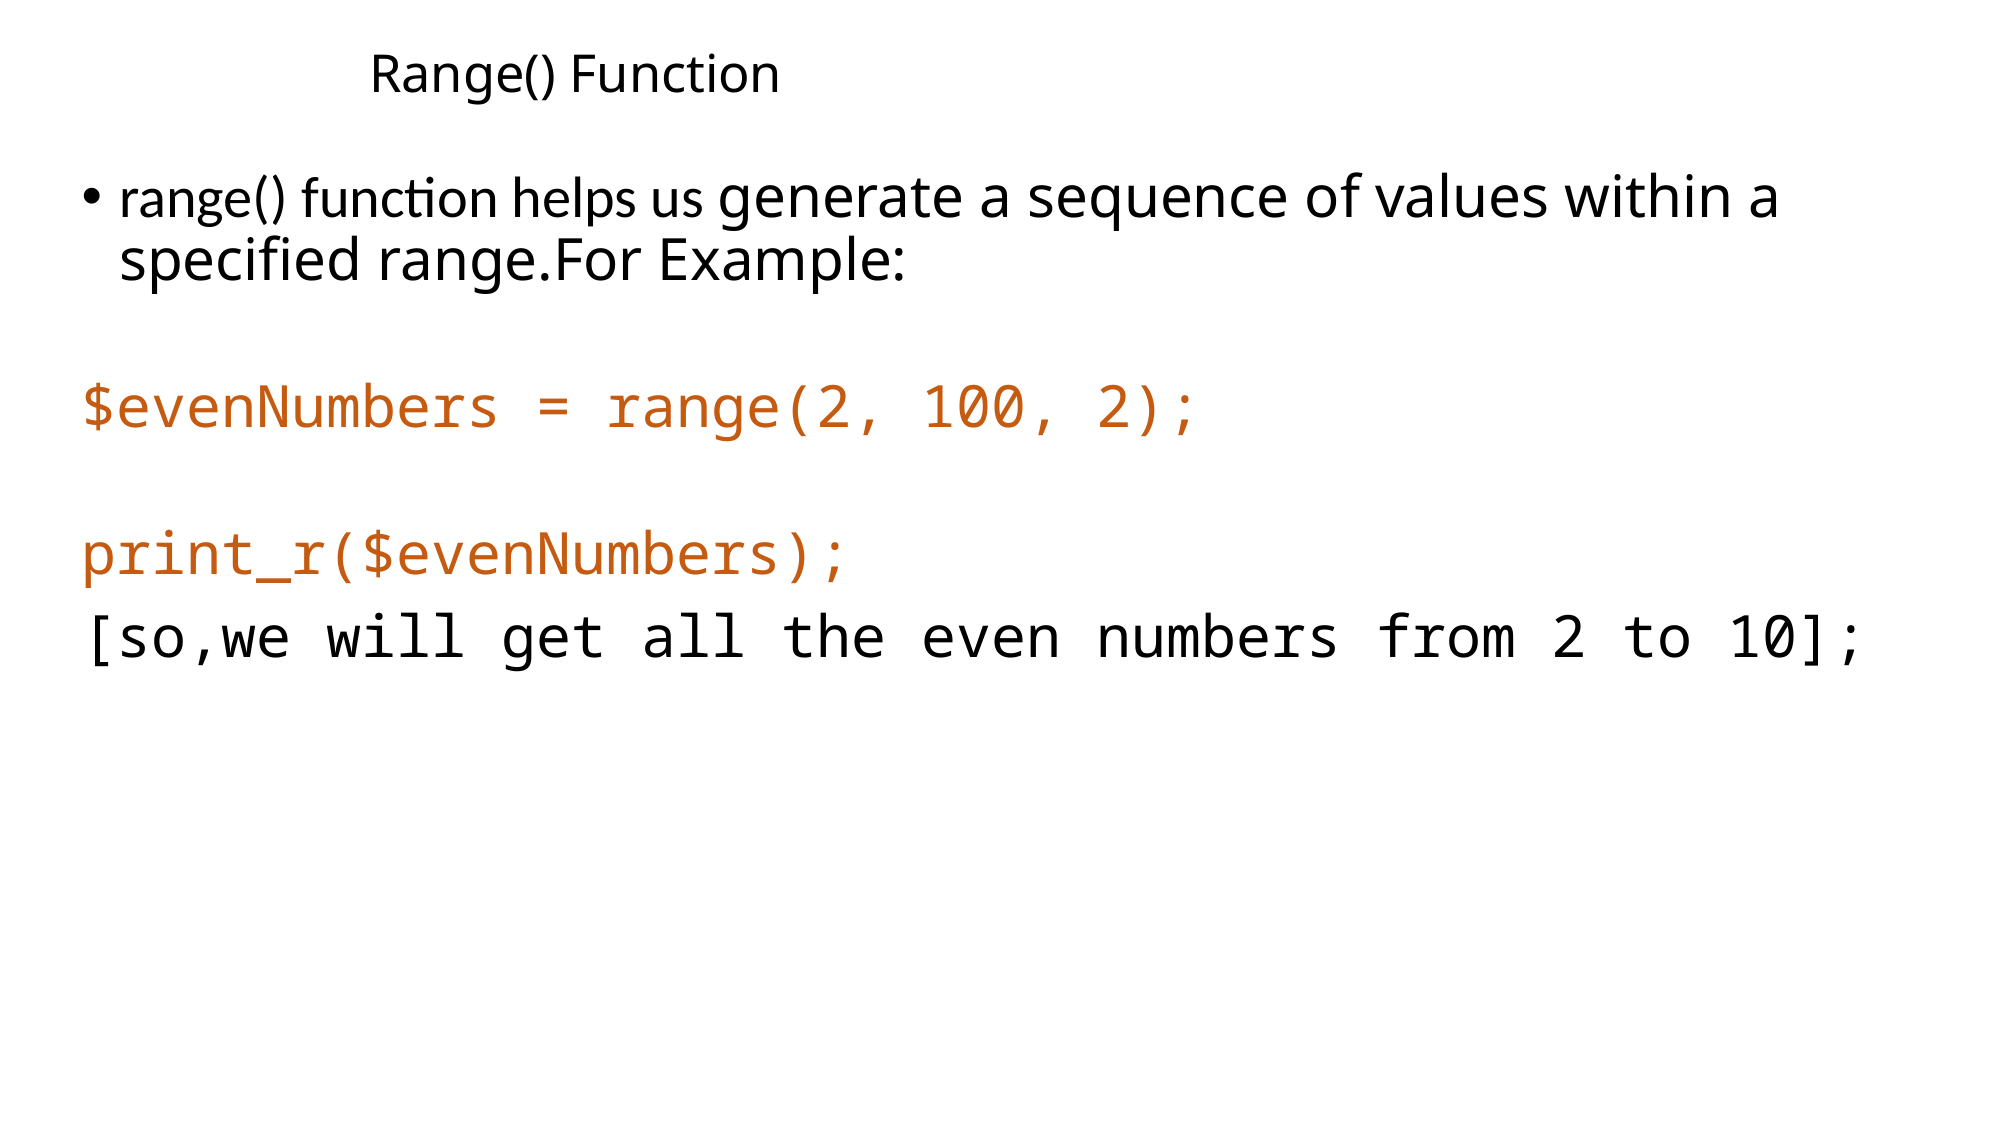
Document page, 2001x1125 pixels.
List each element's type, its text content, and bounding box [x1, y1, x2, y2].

list range() function helps us generate a sequence of values within a specified range.For Example: $evenNumbers = range(2, 100, 2); print_r($evenNumbers); [so,we will get all the even numbers from 2 to 10]; [66, 159, 1890, 1065]
title Range() Function [354, 39, 1648, 112]
